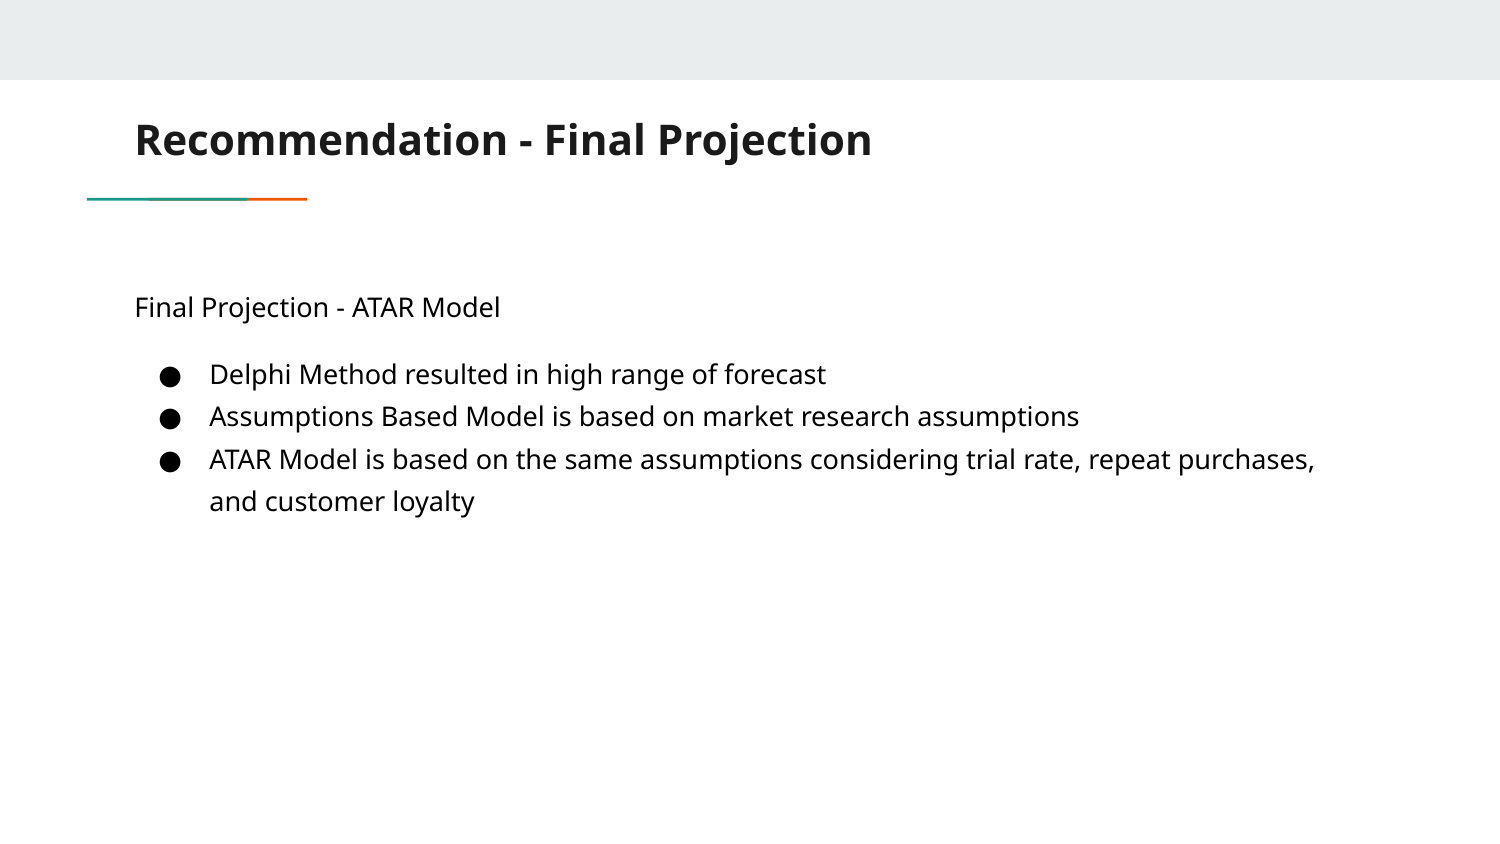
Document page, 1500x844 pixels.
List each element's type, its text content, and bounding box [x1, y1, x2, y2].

title Recommendation - Final Projection [119, 94, 1381, 183]
list Final Projection - ATAR Model Delphi Method resulted in high range of forecast Assumptions Based Model is based on market research assumptions ATAR Model is based on the same assumptions considering trial rate, repeat purchases, and customer loyalty [119, 268, 1381, 758]
